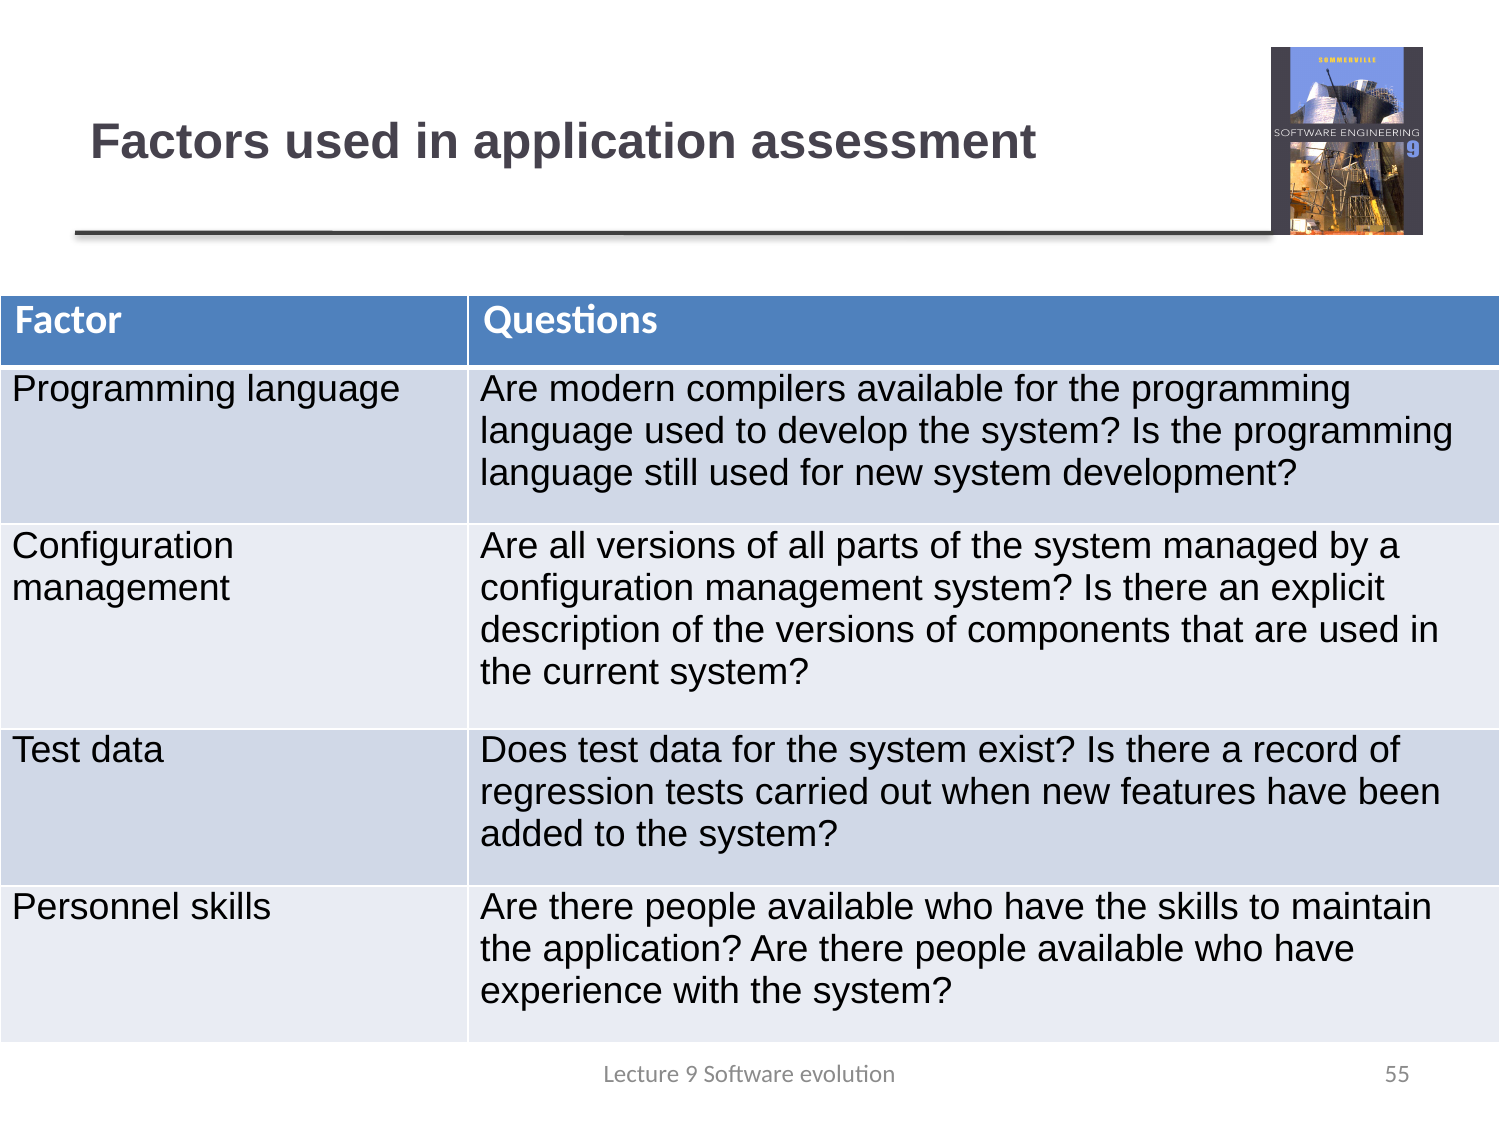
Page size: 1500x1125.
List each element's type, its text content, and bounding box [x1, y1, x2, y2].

footer Lecture 9 Software evolution [512, 1042, 988, 1103]
table_header Questions [469, 296, 1499, 365]
table_cell Are modern compilers available for the programming language used to develop the system? Is the programming language still used for new system development? [469, 370, 1499, 523]
title Factors used in application assessment [74, 44, 1272, 233]
table_cell Does test data for the system exist? Is there a record of regression tests carried out when new features have been added to the system? [469, 730, 1499, 885]
slide_number 55 [1074, 1042, 1425, 1103]
table_header Factor [1, 296, 467, 365]
table_cell Are all versions of all parts of the system managed by a configuration management system? Is there an explicit description of the versions of components that are used in the current system? [469, 525, 1499, 728]
table_cell Test data [1, 730, 467, 885]
table_cell Are there people available who have the skills to maintain the application? Are there people available who have experience with the system? [469, 887, 1499, 1042]
table_cell Configuration management [1, 525, 467, 728]
picture [1272, 47, 1423, 235]
table_cell Programming language [1, 370, 467, 523]
table_cell Personnel skills [1, 887, 467, 1042]
